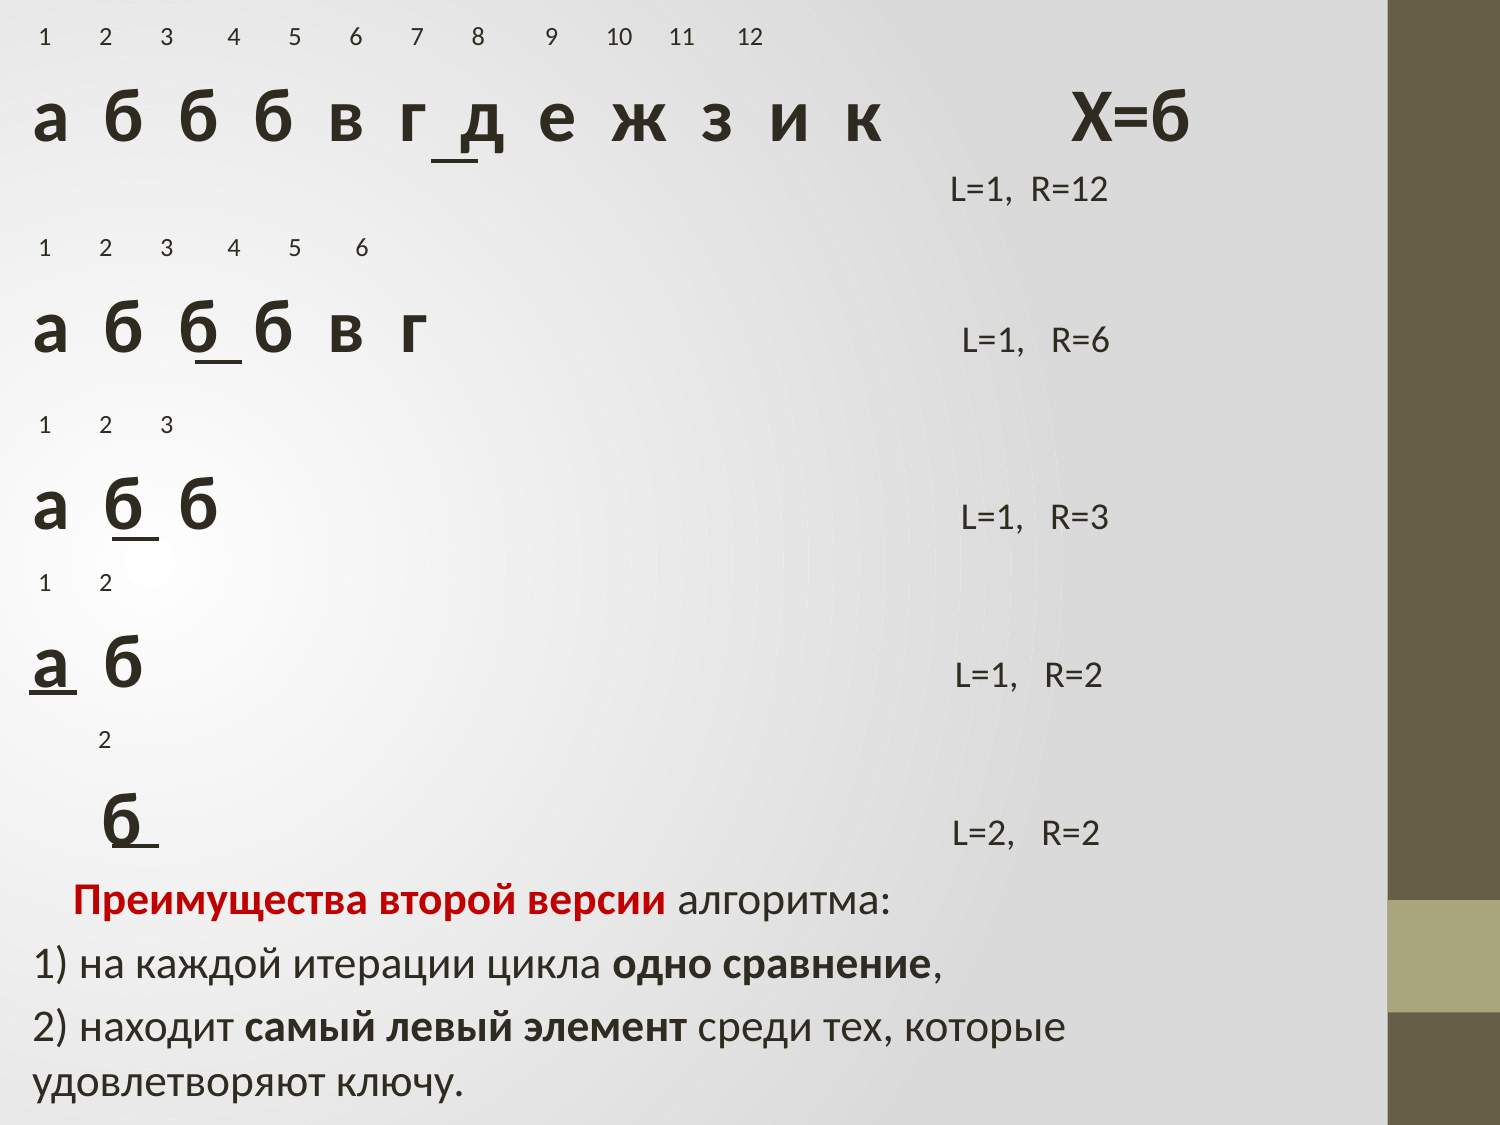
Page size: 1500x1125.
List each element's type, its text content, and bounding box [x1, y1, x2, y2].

list 1 2 3 4 5 6 7 8 9 10 11 12 а б б б в г д е ж з и к Х=б L=1, R=12 1 2 3 4 5 6 а б б б в г L=1, R=6 1 2 3 а б б L=1, R=3 1 2 а б L=1, R=2 2 б L=2, R=2 Преимущества второй версии алгоритма: 1) на каждой итерации цикла одно сравнение, 2) находит самый левый элемент среди тех, которые удовлетворяют ключу. [0, 0, 1388, 1125]
